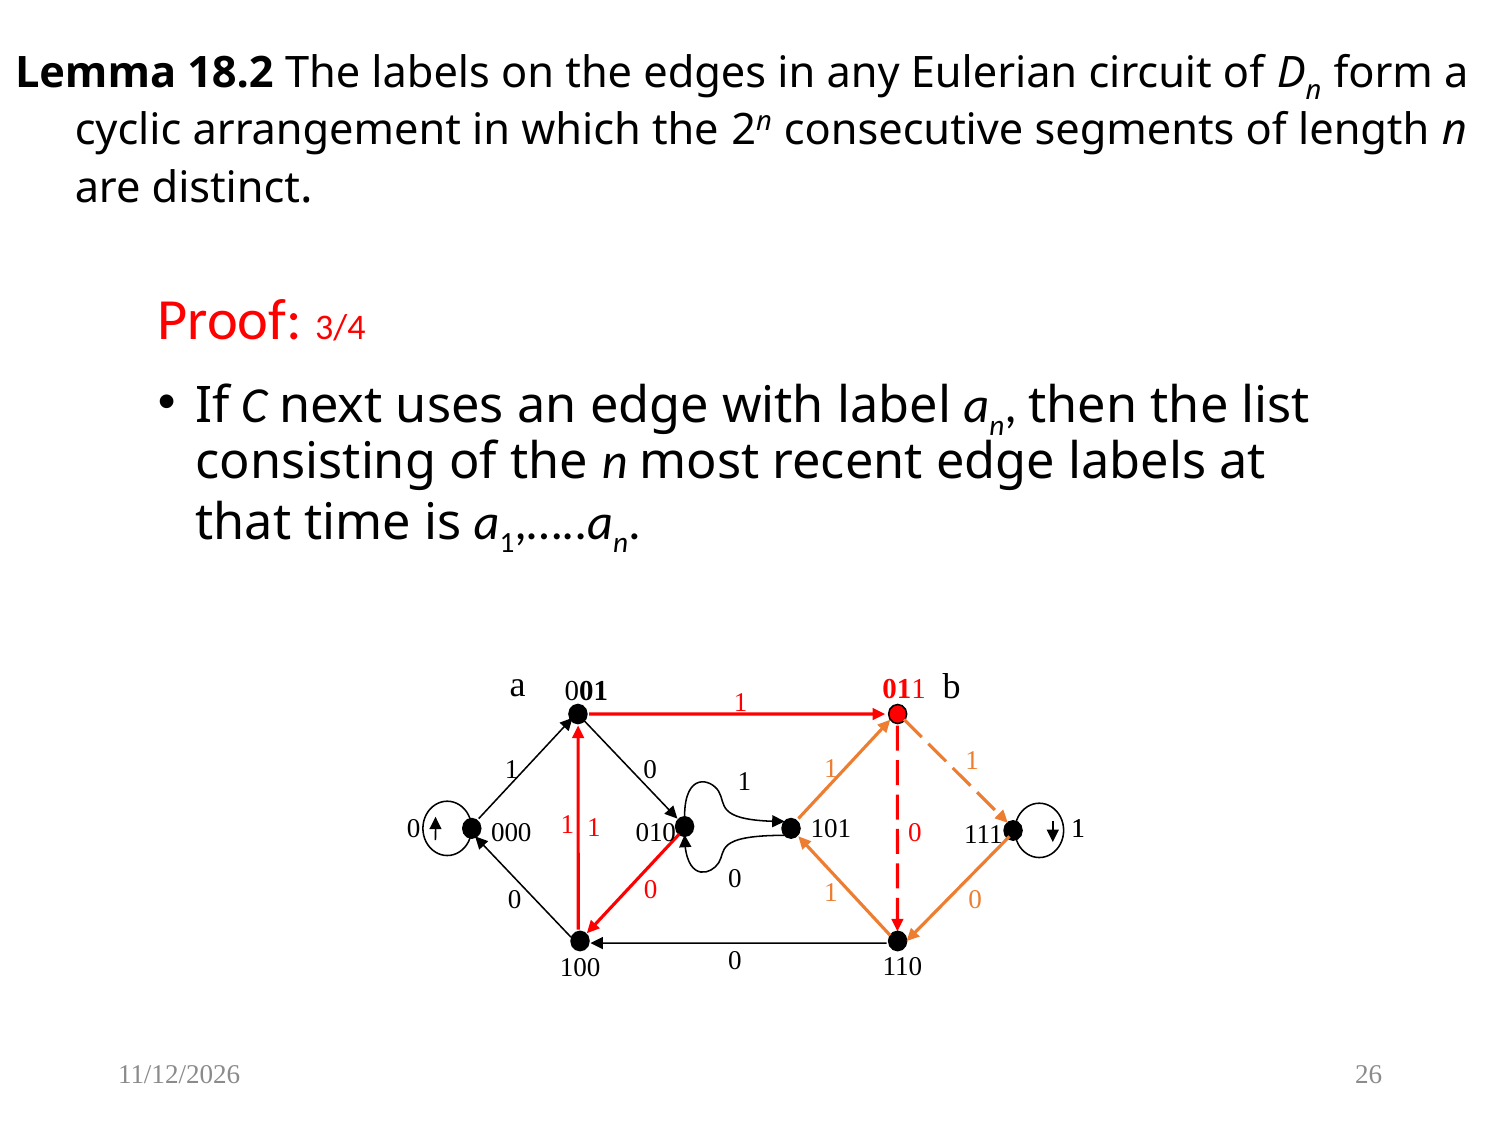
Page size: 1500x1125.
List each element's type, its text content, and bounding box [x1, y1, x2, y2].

text_box [839, 719, 891, 776]
text_box [592, 936, 603, 942]
text_box 0 [392, 802, 428, 850]
text_box [906, 893, 953, 940]
text_box [782, 818, 796, 839]
text_box [749, 712, 886, 721]
text_box [888, 931, 907, 940]
text_box 100 [545, 942, 615, 990]
text_box 001 [550, 664, 623, 714]
text_box 1 [490, 744, 520, 792]
text_box [586, 887, 629, 934]
text_box [520, 717, 573, 775]
text_box 0 [629, 864, 665, 912]
text_box [429, 816, 442, 841]
text_box 110 [868, 940, 937, 988]
text_box 010 [621, 806, 691, 854]
text_box 1 [809, 867, 852, 914]
text_box 1 [546, 799, 576, 846]
text_box [891, 918, 904, 931]
slide_number 26 [1059, 1042, 1397, 1103]
text_box [888, 712, 907, 724]
text_box 1 [1057, 802, 1087, 850]
text_box 0 [893, 806, 929, 854]
text_box b [928, 655, 972, 714]
text_box [571, 931, 590, 942]
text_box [732, 769, 738, 870]
title Lemma 18.2 The labels on the edges in any Eulerian circuit of Dn form a cyclic arrangement in which the 2n consecutive segments of length n are distinct. [0, 0, 1500, 256]
text_box [1046, 820, 1057, 843]
text_box 0 [953, 874, 990, 922]
text_box [1018, 803, 1057, 858]
text_box 0 [629, 744, 665, 792]
text_box 0 [713, 853, 749, 901]
text_box a [495, 653, 544, 712]
text_box 111 [949, 808, 1018, 856]
text_box 1 [719, 676, 749, 724]
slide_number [103, 1042, 441, 1103]
text_box 1 [809, 742, 839, 790]
text_box 0 [713, 934, 749, 982]
text_box 0 [493, 874, 529, 922]
text_box 1 [572, 802, 608, 850]
text_box 011 [868, 662, 928, 712]
text_box [568, 714, 587, 724]
text_box 000 [476, 806, 547, 854]
text_box [571, 725, 585, 802]
text_box [428, 801, 472, 856]
text_box 1 [723, 756, 753, 804]
text_box 101 [796, 802, 866, 850]
list Proof: 3/4 If C next uses an edge with label an, then the list consisting of the n most recent edge labels at that time is a1,…..an. [142, 282, 1359, 637]
text_box [471, 818, 476, 839]
text_box 1 [951, 735, 987, 782]
